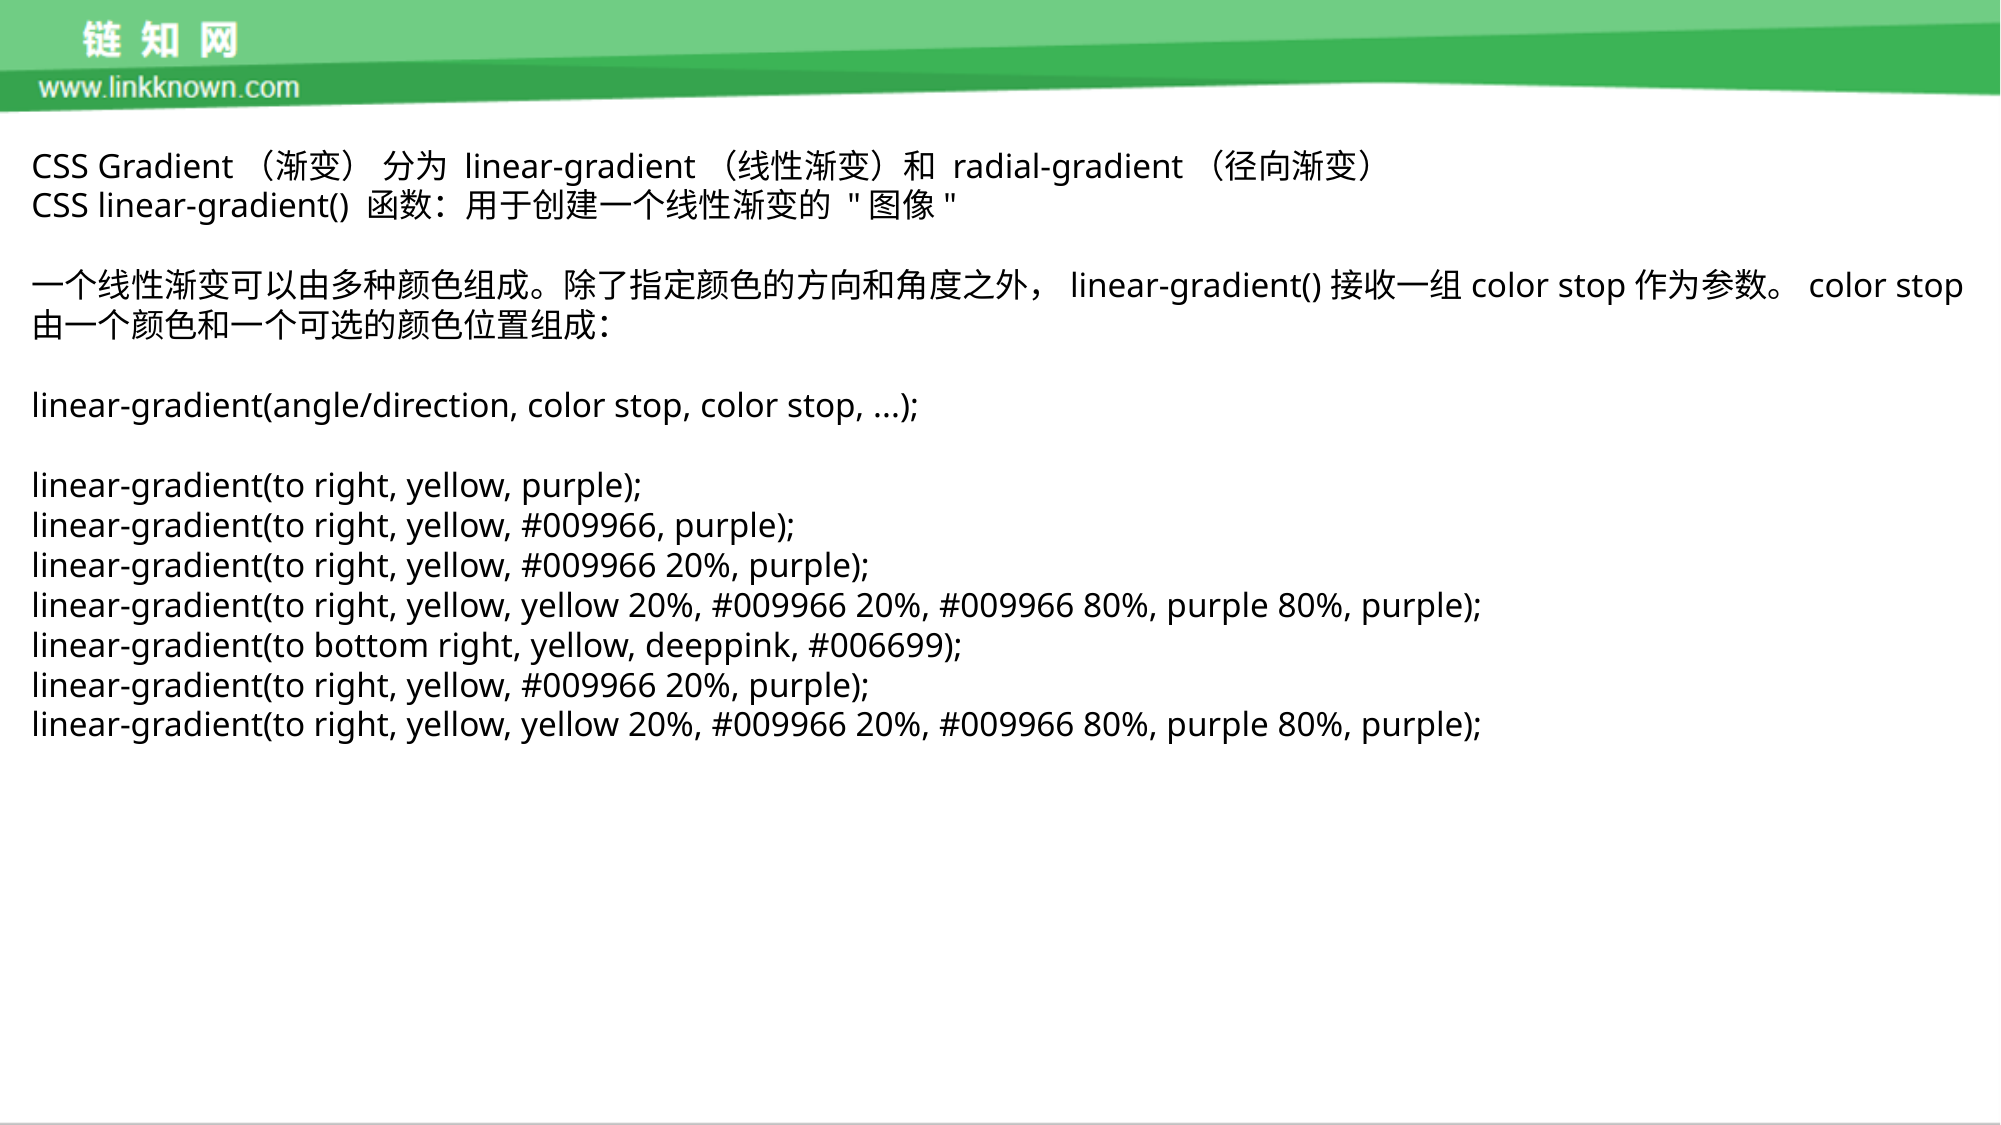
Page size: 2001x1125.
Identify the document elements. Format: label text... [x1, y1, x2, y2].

picture [0, 0, 2001, 1125]
text_box CSS Gradient（渐变） 分为 linear-gradient（线性渐变）和 radial-gradient（径向渐变） CSS linear-gradient() 函数：用于创建一个线性渐变的 "图像" 一个线性渐变可以由多种颜色组成。除了指定颜色的方向和角度之外，linear-gradient()接收一组color stop作为参数。color stop由一个颜色和一个可选的颜色位置组成： linear-gradient(angle/direction, color stop, color stop, ...); linear-gradient(to right, yellow, purple); linear-gradient(to right, yellow, #009966, purple); linear-gradient(to right, yellow, #009966 20%, purple); linear-gradient(to right, yellow, yellow 20%, #009966 20%, #009966 80%, purple 80%, purple); linear-gradient(to bottom right, yellow, deeppink, #006699); linear-gradient(to right, yellow, #009966 20%, purple); linear-gradient(to right, yellow, yellow 20%, #009966 20%, #009966 80%, purple 80%, purple); [16, 137, 1989, 751]
